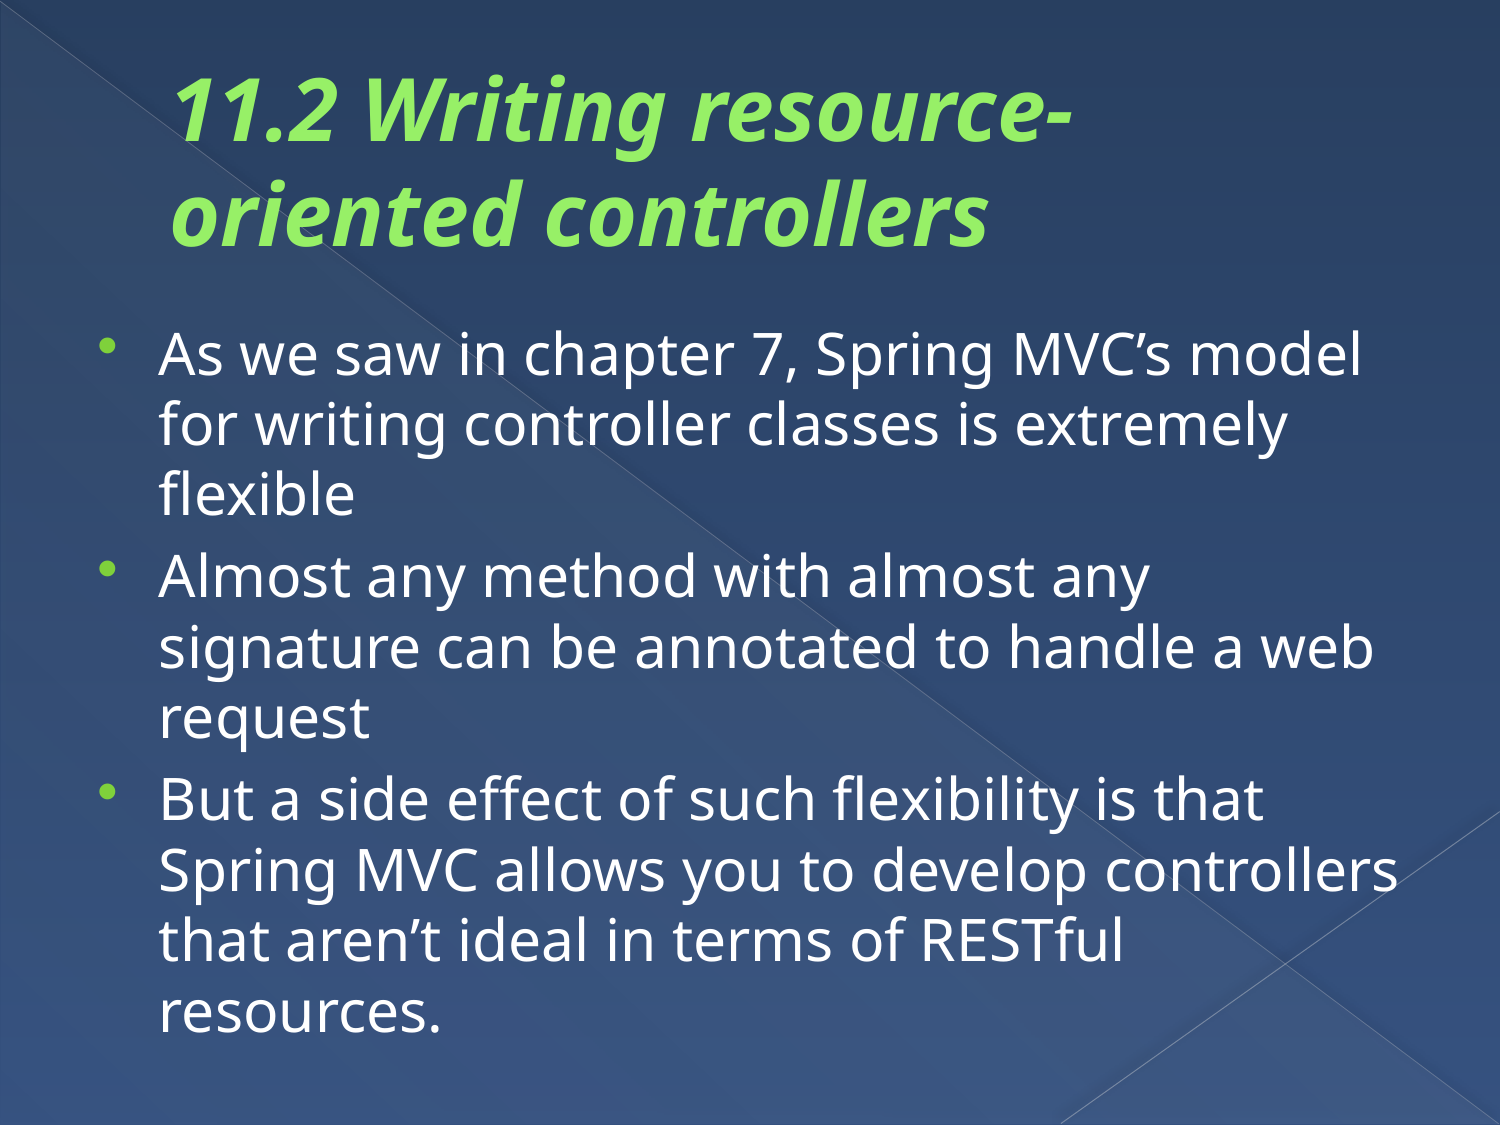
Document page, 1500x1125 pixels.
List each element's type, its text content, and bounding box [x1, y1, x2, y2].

title 11.2 Writing resource-oriented controllers [75, 43, 1425, 274]
list As we saw in chapter 7, Spring MVC’s model for writing controller classes is extremely flexible Almost any method with almost any signature can be annotated to handle a web request But a side effect of such flexibility is that Spring MVC allows you to develop controllers that aren’t ideal in terms of RESTful resources. [75, 308, 1425, 1059]
